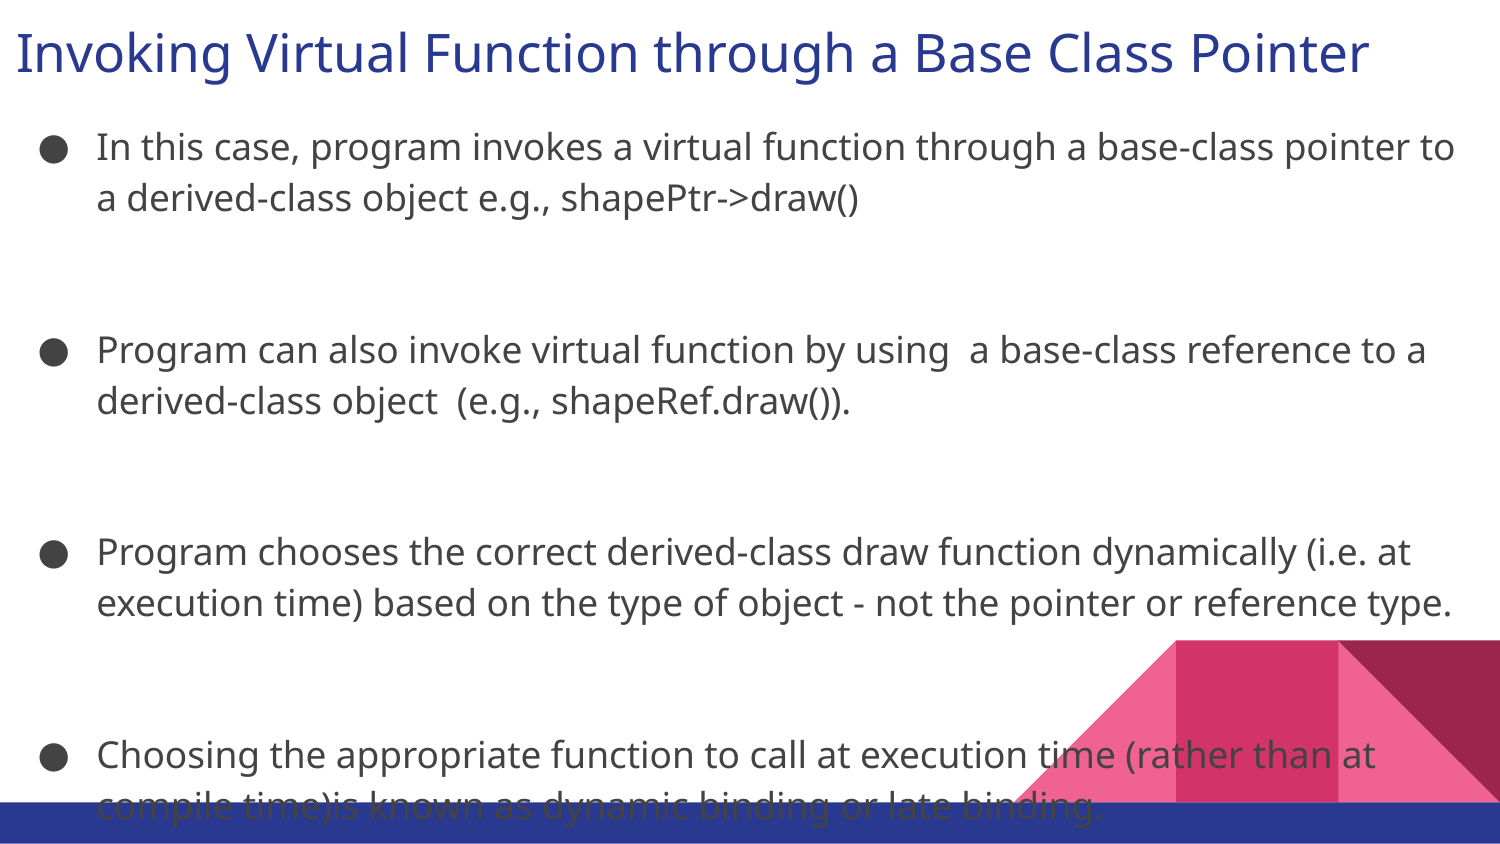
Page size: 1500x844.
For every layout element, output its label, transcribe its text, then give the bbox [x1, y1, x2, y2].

title Invoking Virtual Function through a Base Class Pointer [1, 4, 1399, 101]
list In this case, program invokes a virtual function through a base-class pointer to a derived-class object e.g., shapePtr->draw() Program can also invoke virtual function by using a base-class reference to a derived-class object (e.g., shapeRef.draw()). Program chooses the correct derived-class draw function dynamically (i.e. at execution time) based on the type of object - not the pointer or reference type. Choosing the appropriate function to call at execution time (rather than at compile time)is known as dynamic binding or late binding. [1, 101, 1500, 844]
